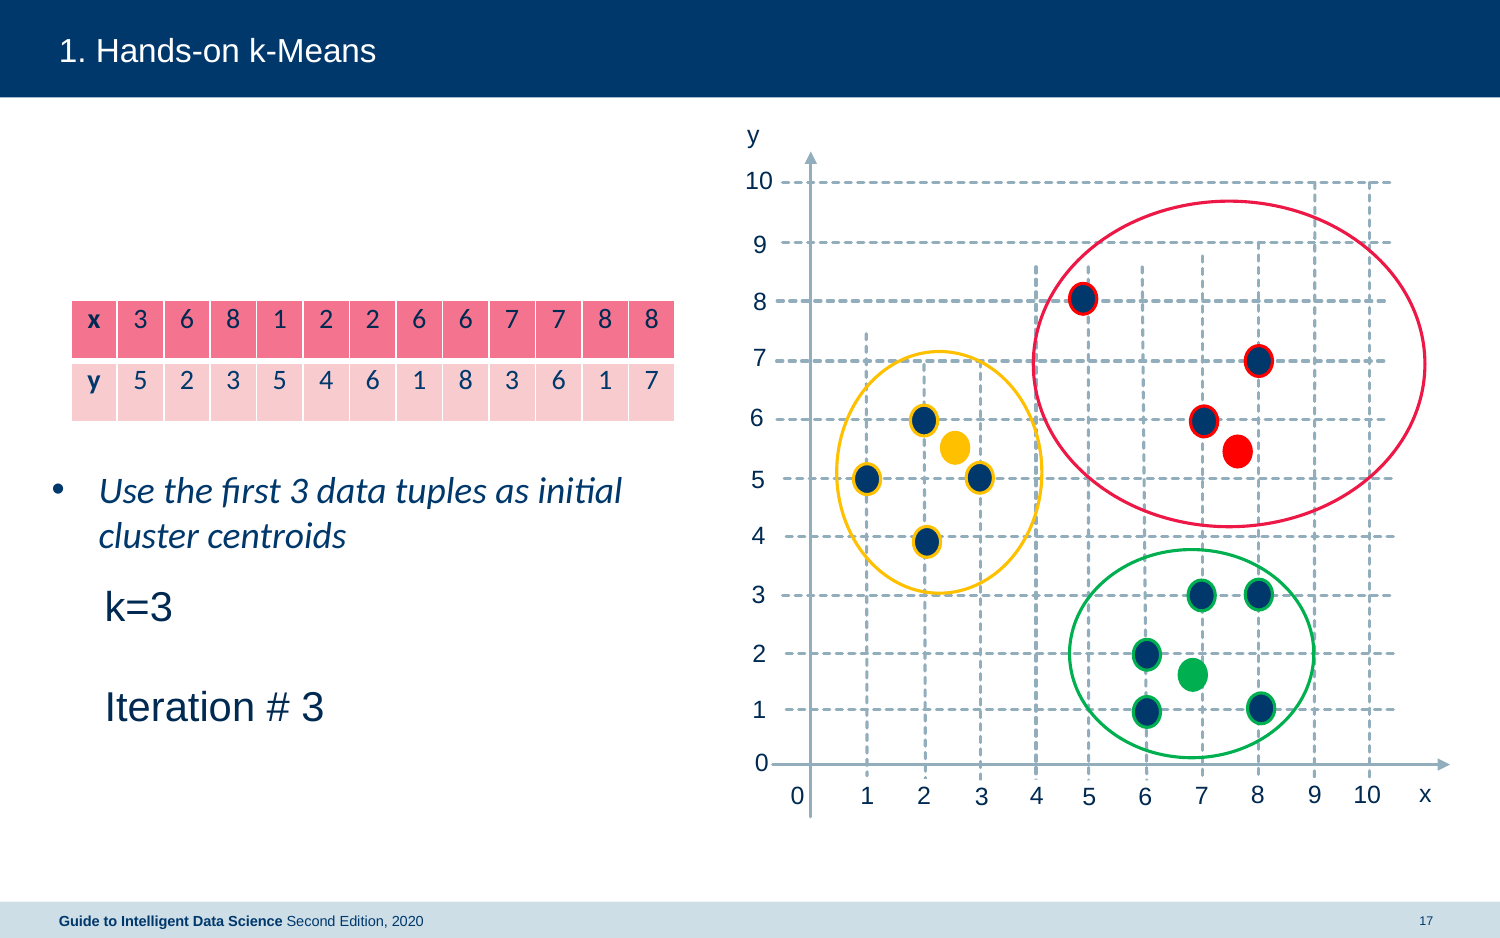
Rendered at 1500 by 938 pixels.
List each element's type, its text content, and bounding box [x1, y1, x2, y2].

text_box [1259, 565, 1294, 595]
text_box [1370, 249, 1426, 478]
text_box [835, 420, 866, 478]
text_box [1089, 710, 1142, 750]
text_box 6 [1138, 780, 1153, 811]
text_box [1142, 266, 1147, 300]
table_header 1 [257, 301, 302, 358]
text_box 5 [751, 463, 766, 494]
table_cell 8 [443, 364, 488, 421]
text_box 8 [1250, 778, 1265, 809]
text_box 6 [749, 401, 764, 432]
text_box 9 [753, 228, 768, 259]
table_cell 4 [304, 364, 349, 421]
table_cell y [72, 364, 116, 421]
text_box [1203, 420, 1258, 478]
text_box [868, 479, 924, 536]
text_box [1037, 431, 1043, 478]
table_cell 1 [583, 364, 628, 421]
text_box [899, 350, 980, 360]
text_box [1142, 654, 1147, 709]
slide_number 17 [1411, 900, 1442, 938]
text_box [1068, 654, 1088, 709]
text_box 0 [790, 779, 805, 810]
text_box [1089, 596, 1142, 653]
text_box 8 [753, 285, 768, 316]
text_box [868, 420, 924, 478]
text_box [1147, 710, 1202, 759]
text_box [981, 479, 1035, 536]
text_box [1068, 596, 1088, 653]
text_box [1203, 662, 1208, 687]
text_box [1203, 362, 1258, 419]
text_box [1142, 362, 1147, 419]
text_box [940, 431, 970, 465]
text_box 0 [754, 746, 769, 777]
text_box [1259, 710, 1296, 742]
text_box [1142, 537, 1147, 595]
table_header 6 [165, 301, 209, 358]
text_box k=3 Iteration # 3 [104, 579, 326, 781]
text_box [868, 362, 980, 419]
text_box 1 [860, 780, 875, 811]
text_box [1089, 557, 1142, 595]
text_box 1 [752, 693, 767, 724]
table_cell 3 [211, 364, 256, 421]
text_box [1089, 301, 1142, 360]
text_box 5 [1082, 780, 1097, 811]
table_cell 5 [118, 364, 163, 421]
table_header 7 [490, 301, 535, 358]
text_box 7 [1194, 779, 1209, 810]
table_cell 6 [536, 364, 581, 421]
text_box 10 [745, 164, 774, 195]
table_header 3 [118, 301, 163, 358]
text_box [1259, 479, 1314, 526]
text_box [1142, 301, 1147, 360]
text_box Use the first 3 data tuples as initial cluster centroids [36, 458, 731, 564]
table_header 6 [443, 301, 488, 358]
table_cell 1 [397, 364, 442, 421]
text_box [1142, 596, 1147, 653]
text_box [1259, 654, 1314, 709]
text_box [1203, 301, 1258, 360]
text_box [1259, 362, 1314, 419]
text_box [926, 537, 980, 595]
text_box [1259, 596, 1314, 653]
text_box [981, 362, 1033, 419]
text_box [1203, 654, 1258, 709]
text_box x [1419, 777, 1432, 808]
text_box [1097, 200, 1314, 242]
text_box [981, 420, 1035, 478]
text_box [1037, 301, 1088, 360]
text_box [1147, 420, 1202, 478]
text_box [1142, 420, 1147, 478]
text_box [1089, 654, 1142, 709]
table_cell 5 [257, 364, 302, 421]
text_box [835, 479, 866, 536]
text_box [1178, 658, 1202, 692]
text_box [926, 479, 980, 536]
text_box [1047, 243, 1258, 300]
table_header 2 [350, 301, 395, 358]
table_header 8 [583, 301, 628, 358]
text_box [1044, 420, 1088, 478]
text_box [926, 420, 980, 478]
table_cell 3 [490, 364, 535, 421]
text_box [1147, 362, 1202, 419]
table_header 7 [536, 301, 581, 358]
text_box [1147, 479, 1202, 527]
table_header x [72, 301, 116, 358]
table_header 8 [211, 301, 256, 358]
text_box [1259, 301, 1314, 360]
text_box [1147, 596, 1202, 653]
table_header 8 [629, 301, 674, 358]
text_box 2 [752, 637, 767, 668]
text_box [1147, 548, 1202, 595]
table_header 6 [397, 301, 442, 358]
text_box [1222, 435, 1253, 468]
text_box y [747, 118, 760, 149]
text_box [1315, 216, 1361, 242]
text_box 3 [974, 780, 989, 811]
text_box [1203, 479, 1258, 528]
text_box [1037, 479, 1043, 513]
title 1. Hands-on k-Means [58, 28, 1442, 70]
text_box 7 [752, 341, 767, 372]
text_box 10 [1353, 778, 1382, 809]
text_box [1142, 710, 1147, 790]
text_box [1315, 479, 1369, 512]
text_box [1315, 362, 1369, 419]
text_box [1315, 420, 1369, 478]
text_box 9 [1307, 778, 1322, 809]
text_box [1203, 548, 1258, 595]
text_box [1089, 420, 1142, 478]
text_box [1037, 362, 1088, 419]
text_box [1147, 301, 1202, 360]
text_box [846, 386, 866, 419]
text_box [851, 537, 866, 559]
text_box [1259, 243, 1314, 300]
table_header 2 [304, 301, 349, 358]
text_box [981, 537, 1028, 584]
text_box [1147, 654, 1202, 709]
table_cell 7 [629, 364, 674, 421]
text_box [1203, 596, 1258, 653]
text_box 2 [917, 779, 932, 810]
text_box [1315, 243, 1369, 300]
text_box [1089, 362, 1142, 419]
text_box [1259, 420, 1314, 478]
text_box 4 [751, 519, 766, 550]
text_box [868, 537, 924, 593]
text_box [1142, 479, 1147, 536]
footer Guide to Intelligent Data Science Second Edition, 2020 [58, 900, 717, 938]
text_box 3 [751, 578, 766, 609]
text_box 4 [1029, 779, 1044, 810]
table_cell 2 [165, 364, 209, 421]
text_box [1315, 301, 1369, 360]
table_cell 6 [350, 364, 395, 421]
text_box [1089, 479, 1142, 511]
text_box [1203, 710, 1258, 759]
